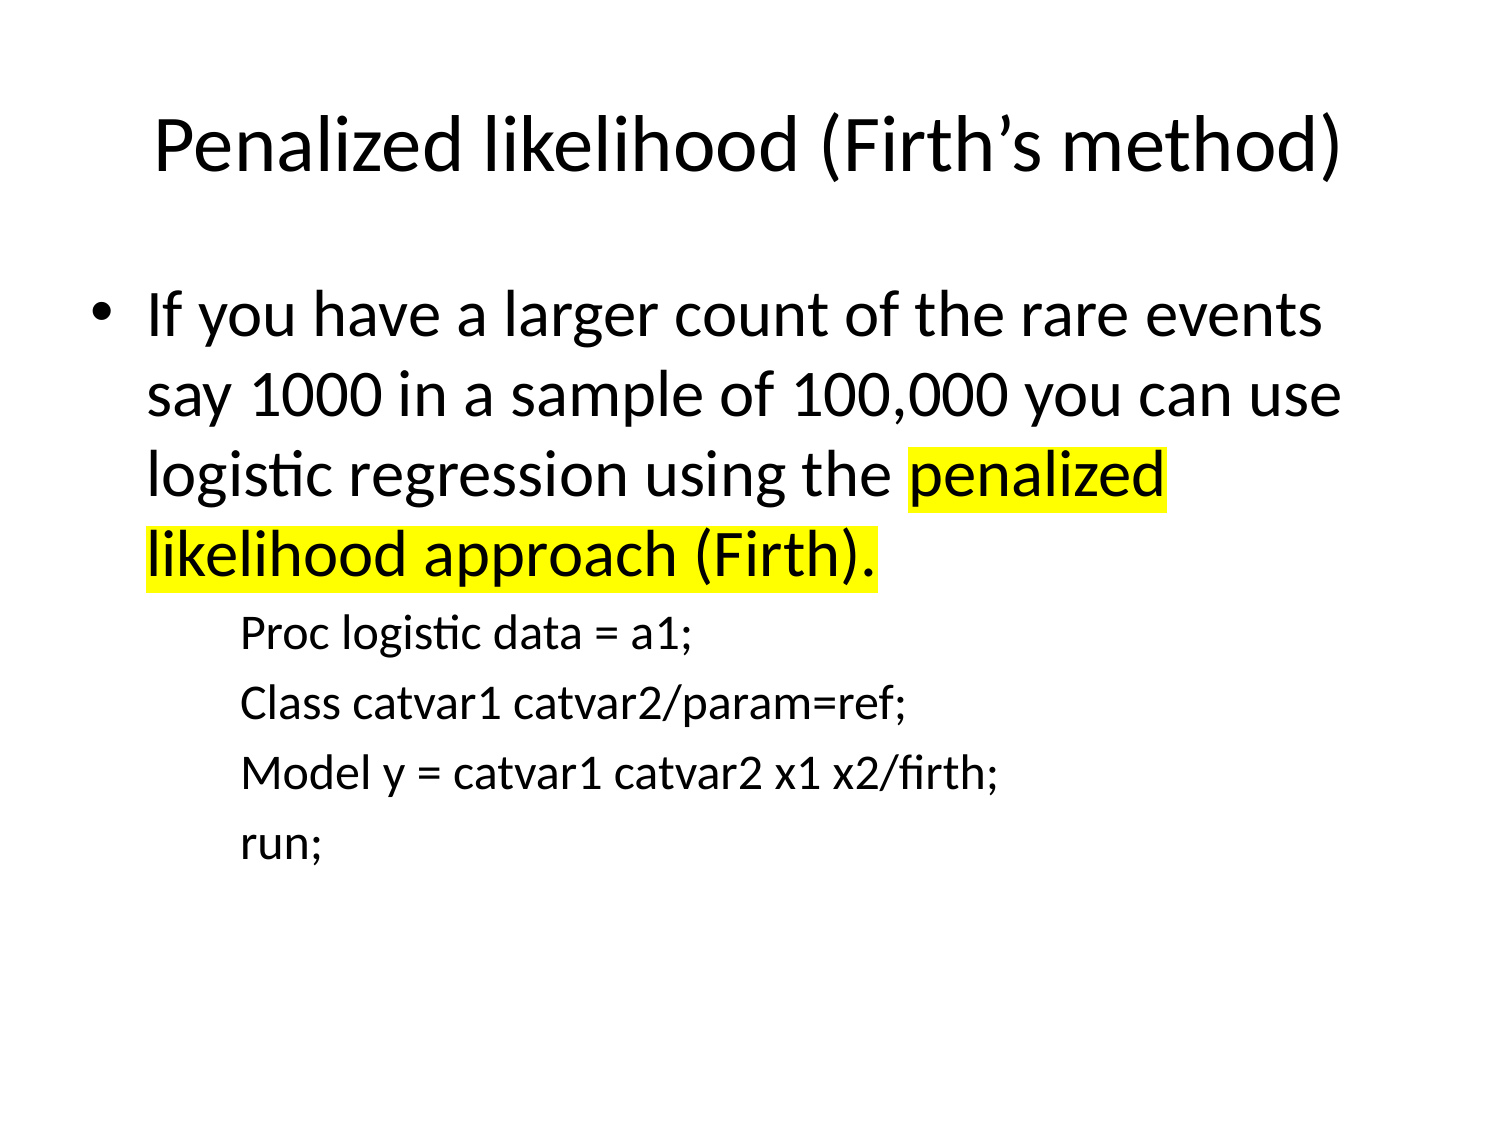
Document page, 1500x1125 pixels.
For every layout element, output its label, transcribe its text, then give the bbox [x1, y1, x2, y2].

list If you have a larger count of the rare events say 1000 in a sample of 100,000 you can use logistic regression using the penalized likelihood approach (Firth). Proc logistic data = a1; Class catvar1 catvar2/param=ref; Model y = catvar1 catvar2 x1 x2/firth; run; [75, 262, 1425, 1005]
title Penalized likelihood (Firth’s method) [75, 45, 1425, 233]
